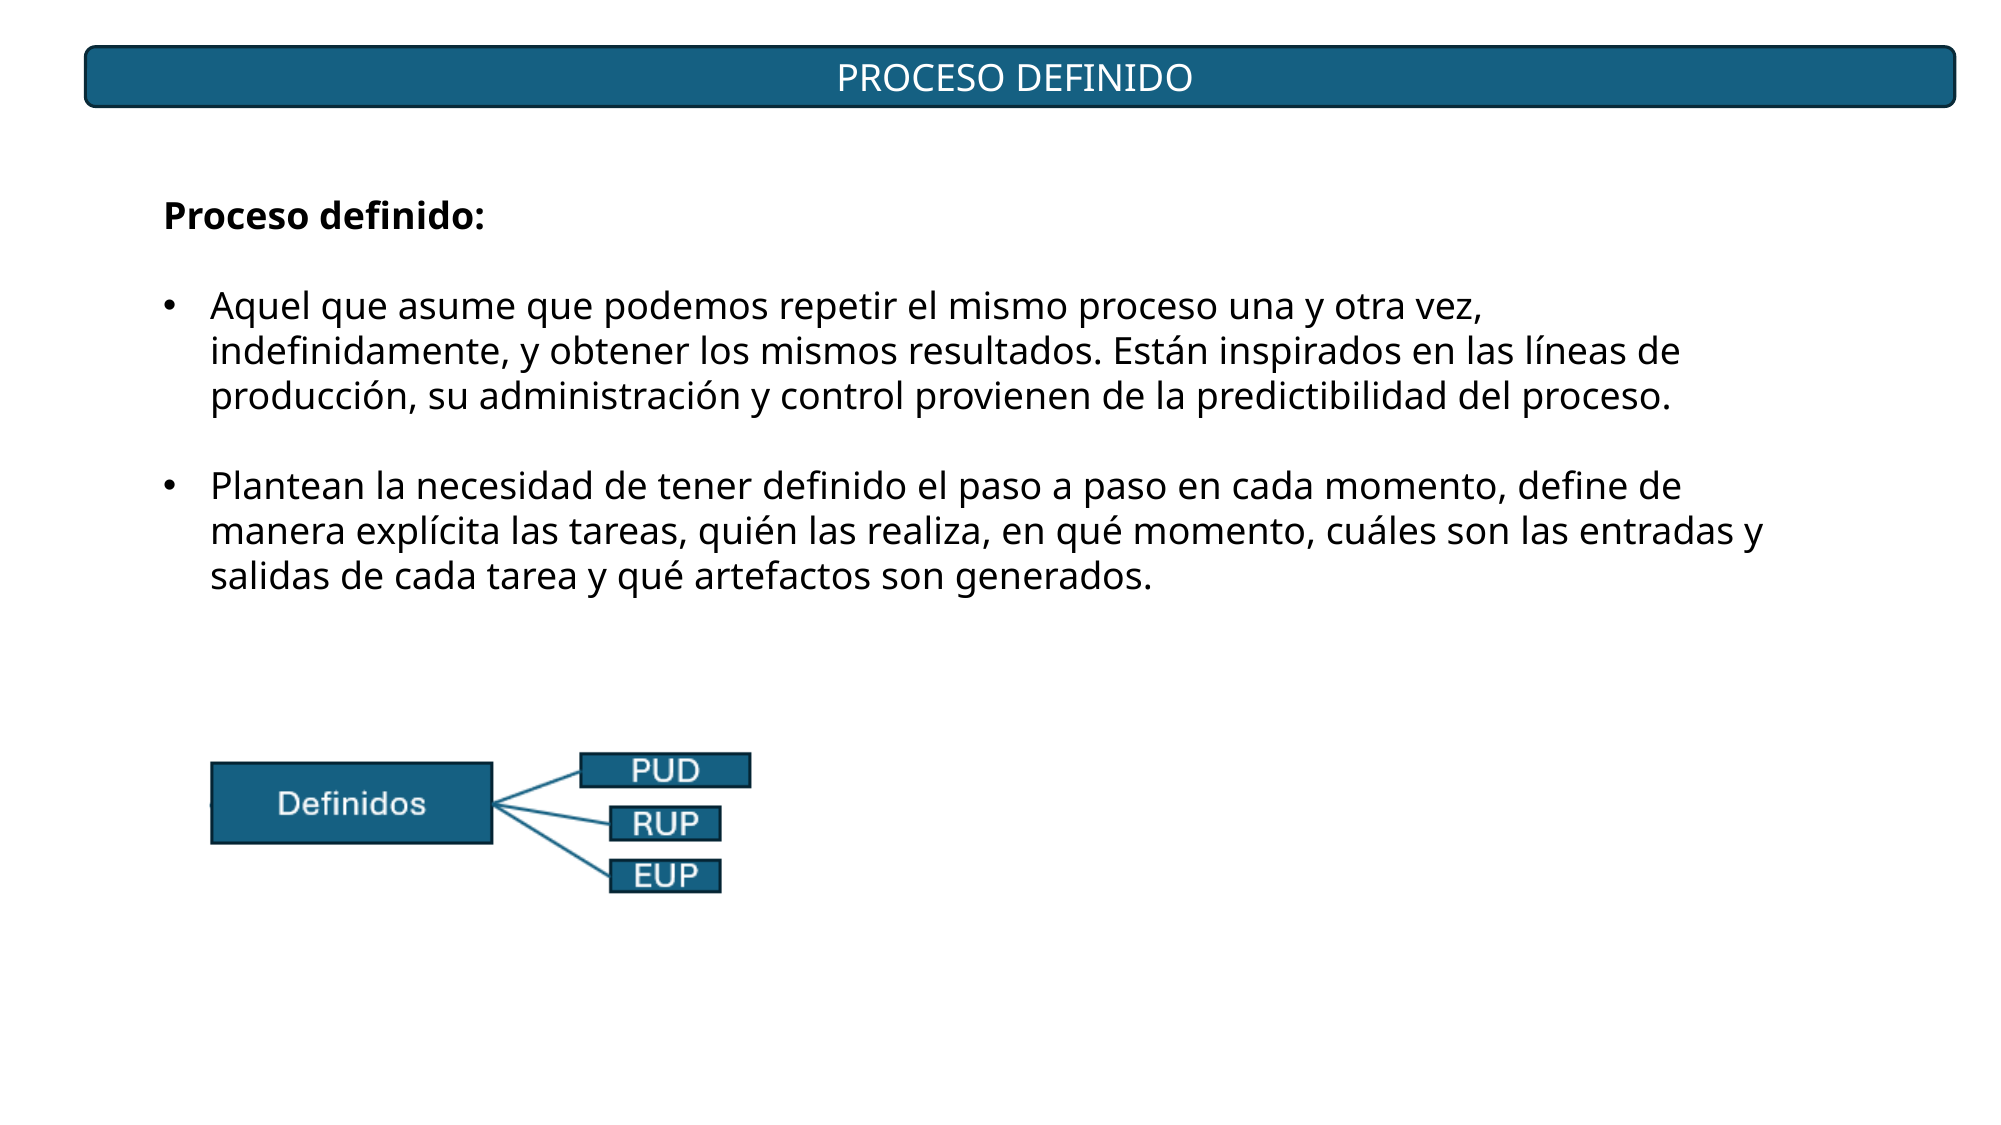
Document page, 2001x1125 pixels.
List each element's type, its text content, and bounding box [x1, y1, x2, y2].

picture [209, 717, 956, 928]
text_box PROCESO DEFINIDO [83, 45, 1957, 109]
text_box Proceso definido: Aquel que asume que podemos repetir el mismo proceso una y otra vez, indefinidamente, y obtener los mismos resultados. Están inspirados en las líneas de producción, su administración y control provienen de la predictibilidad del proceso. Plantean la necesidad de tener definido el paso a paso en cada momento, define de manera explícita las tareas, quién las realiza, en qué momento, cuáles son las entradas y salidas de cada tarea y qué artefactos son generados. [148, 184, 1791, 695]
